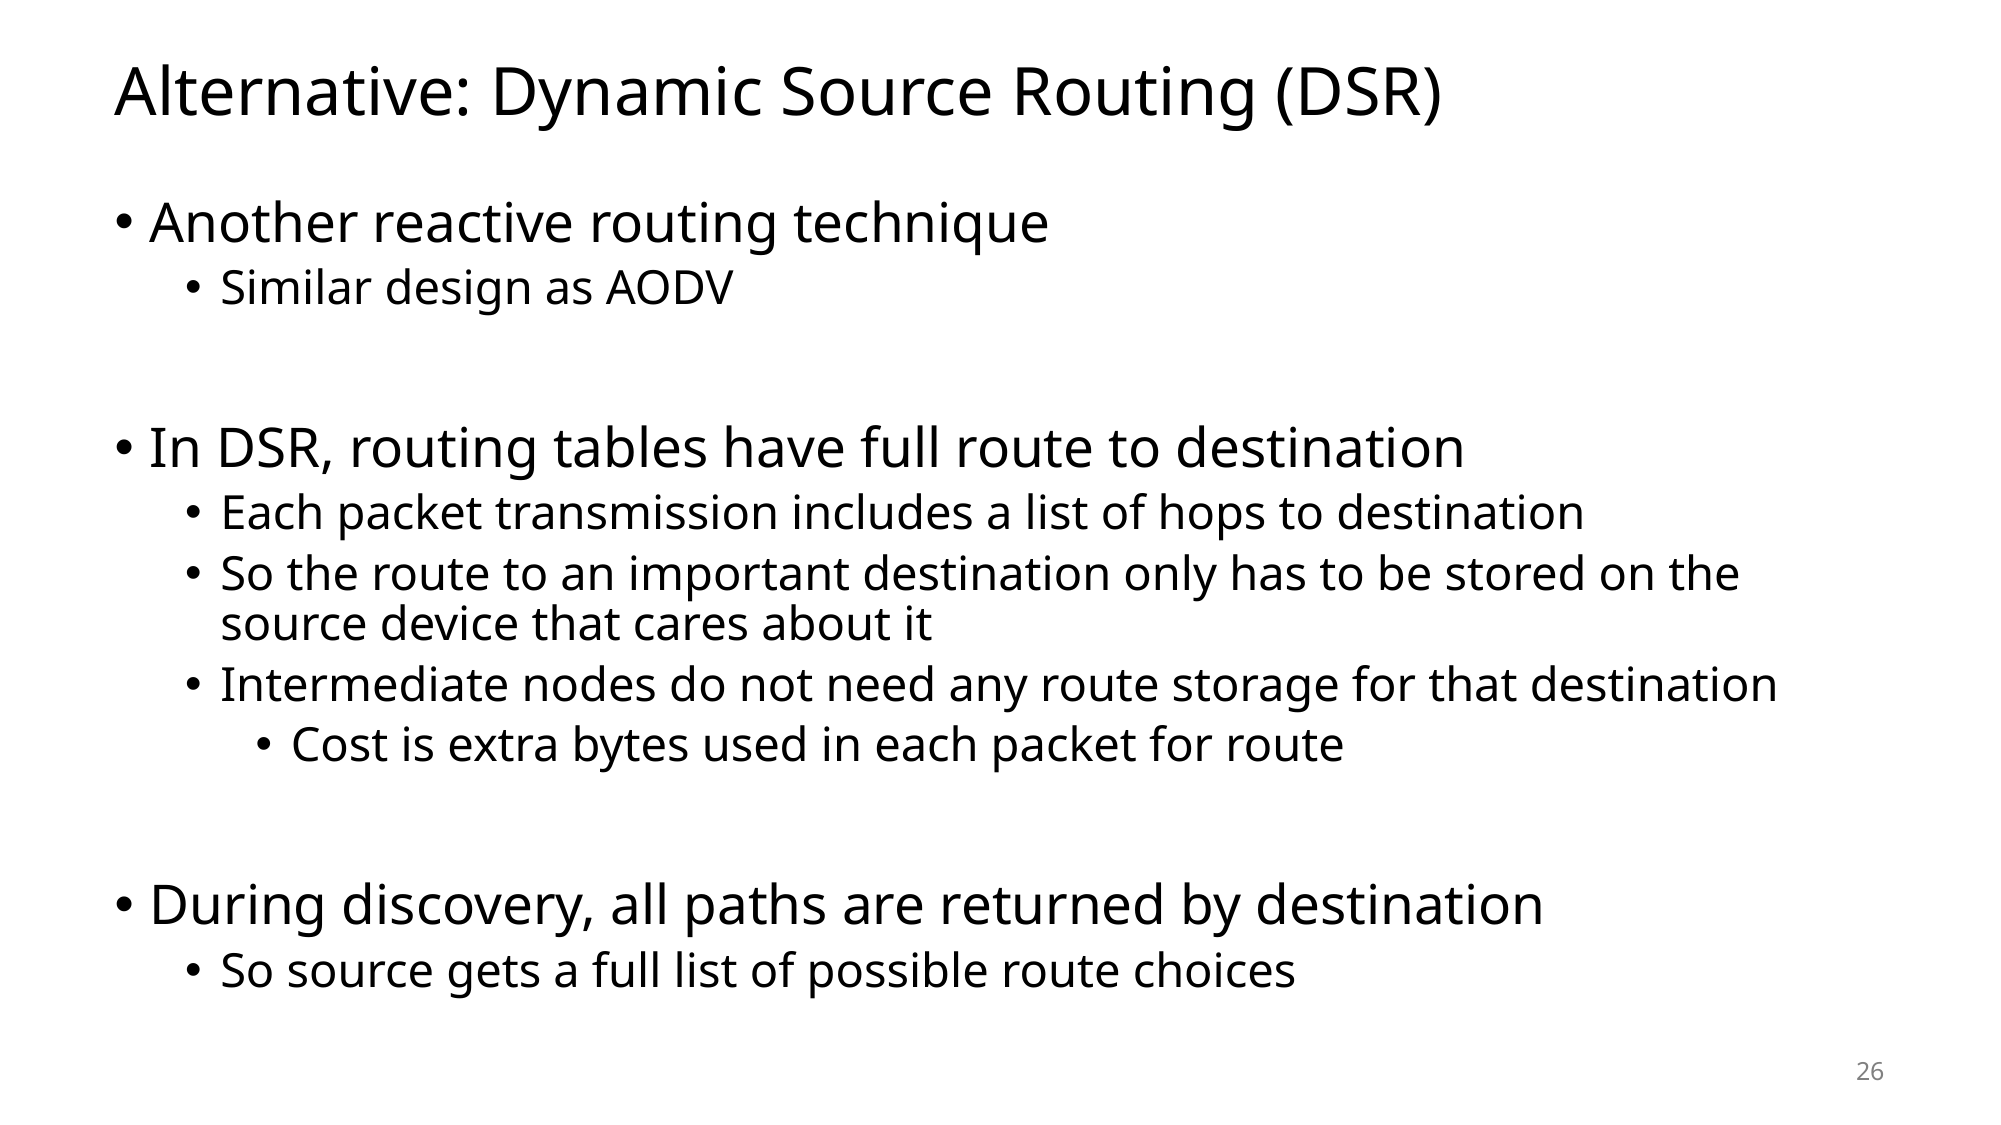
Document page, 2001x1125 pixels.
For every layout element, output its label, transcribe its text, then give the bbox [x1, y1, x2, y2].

title Alternative: Dynamic Source Routing (DSR) [99, 37, 1900, 150]
list Another reactive routing technique Similar design as AODV In DSR, routing tables have full route to destination Each packet transmission includes a list of hops to destination So the route to an important destination only has to be stored on the source device that cares about it Intermediate nodes do not need any route storage for that destination Cost is extra bytes used in each packet for route During discovery, all paths are returned by destination So source gets a full list of possible route choices [99, 187, 1900, 1013]
slide_number 26 [1749, 1042, 1900, 1103]
